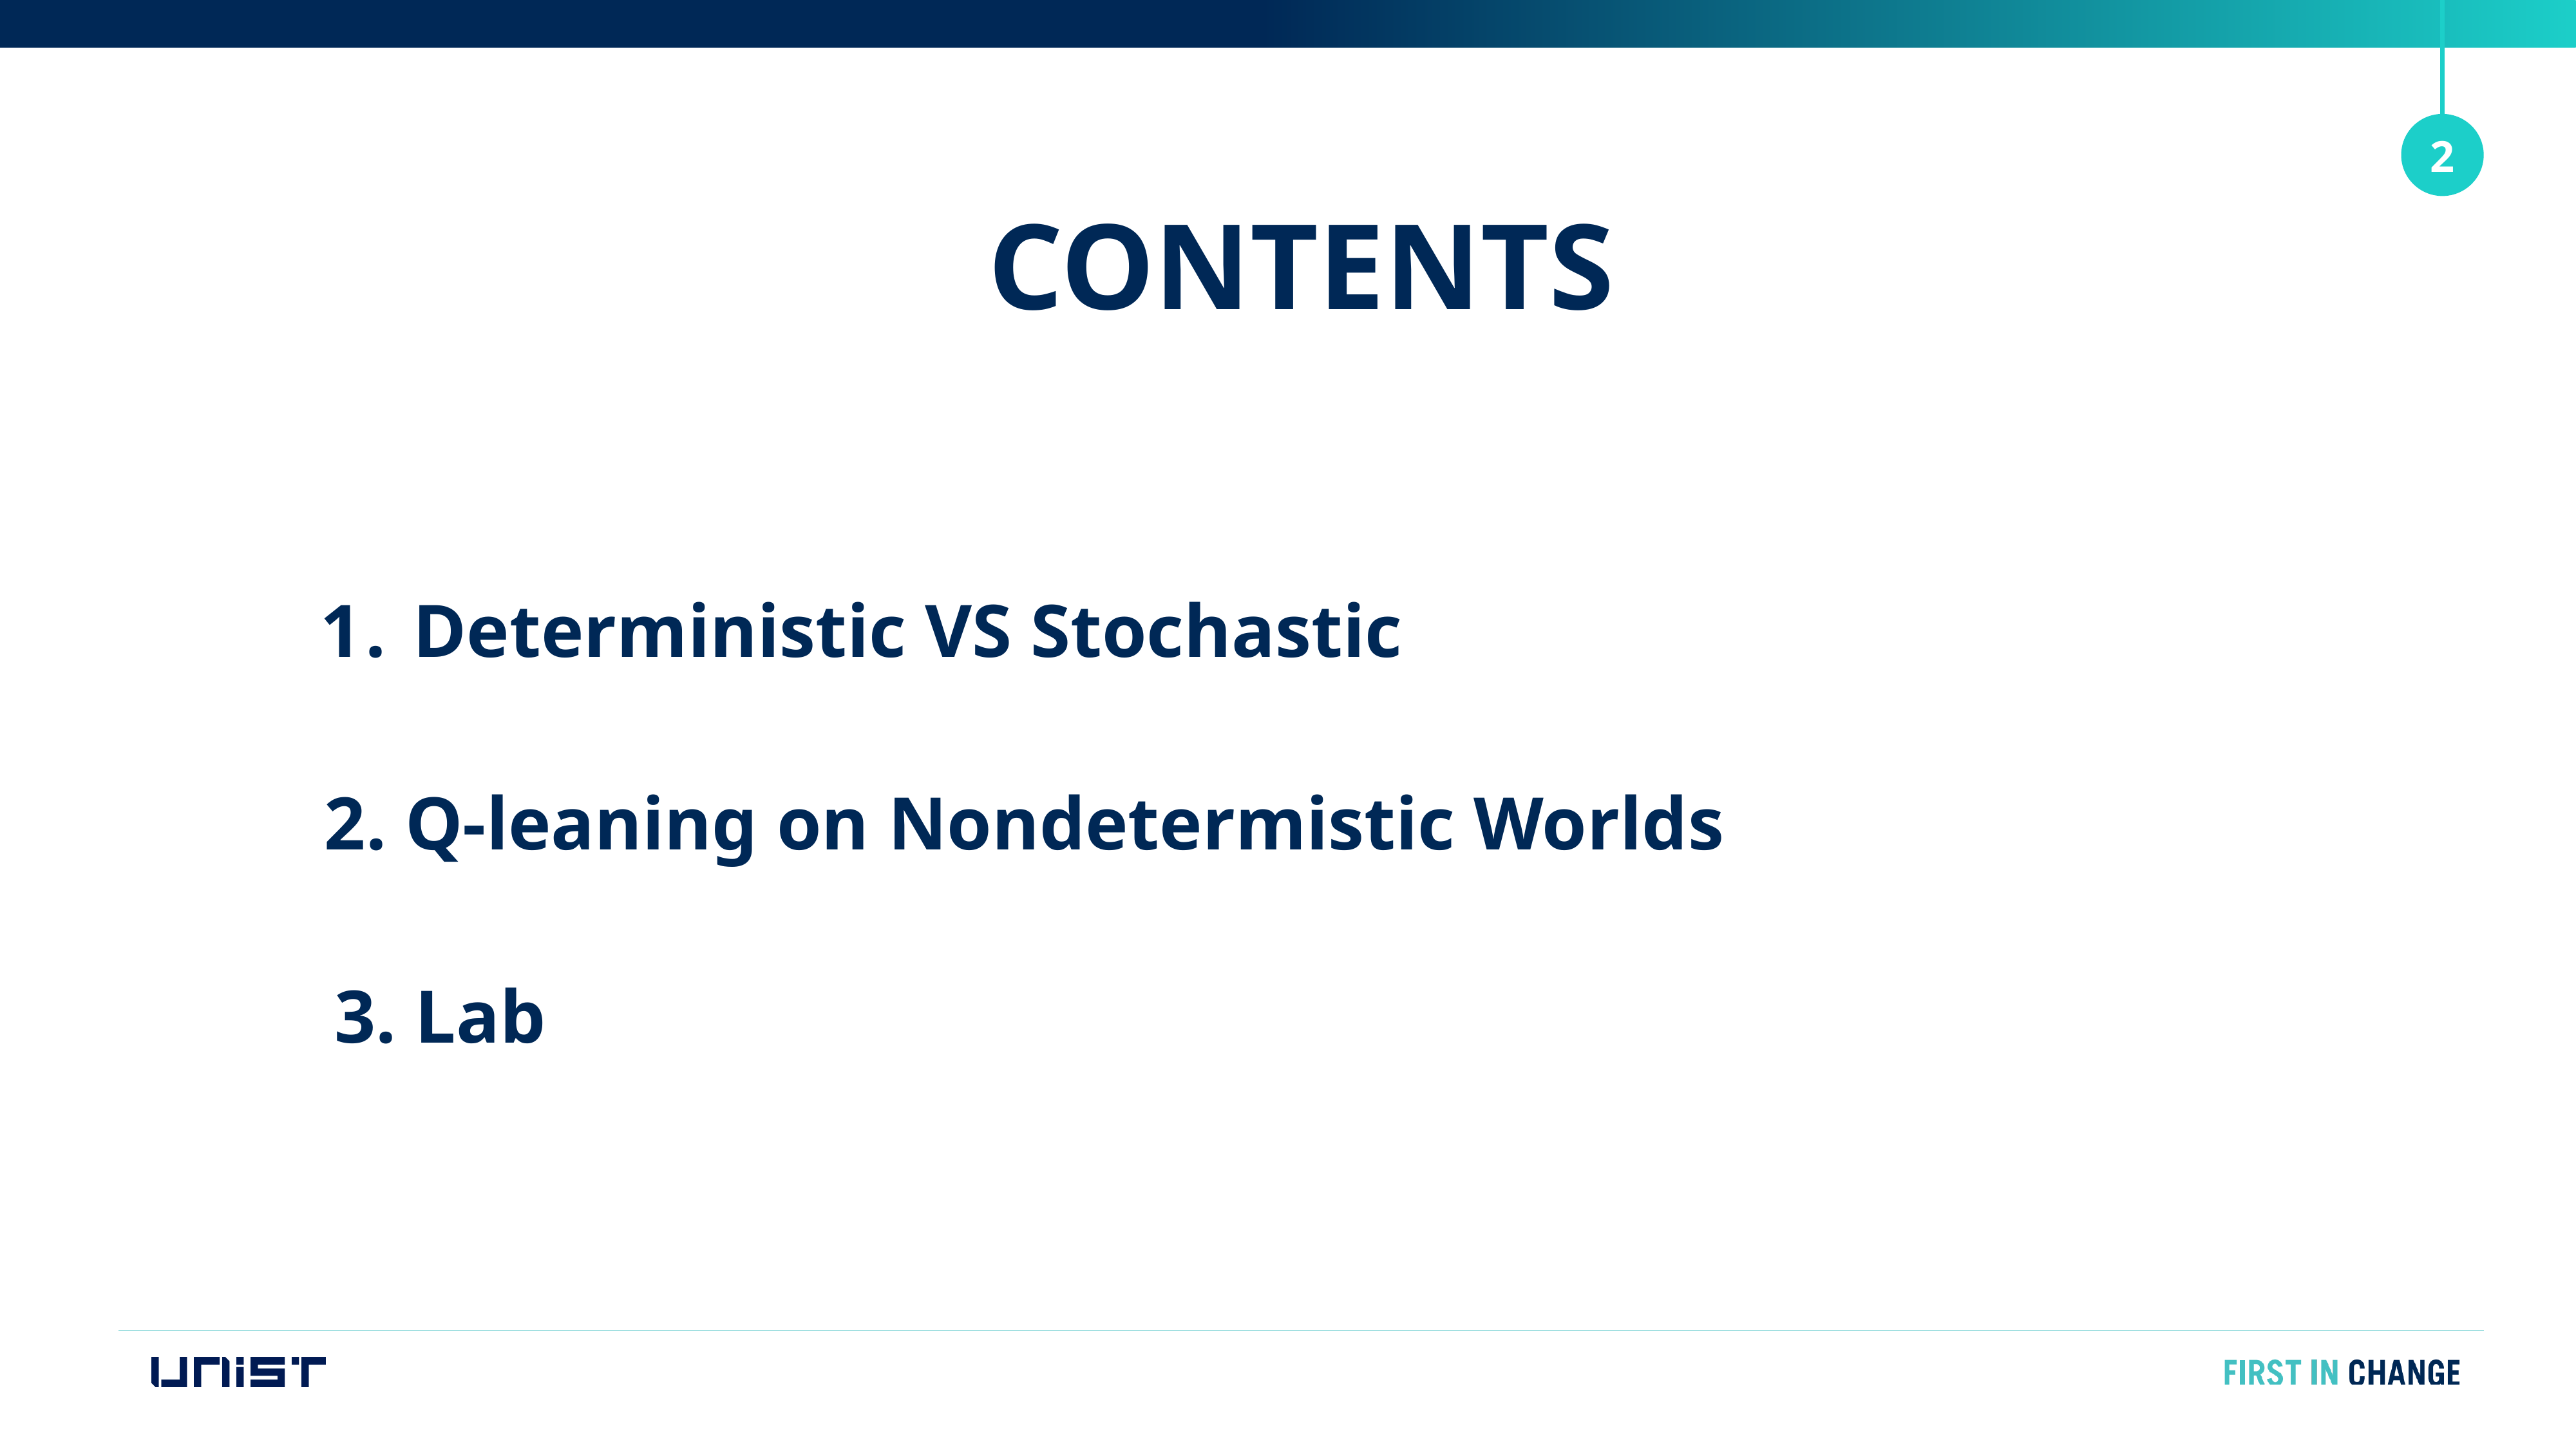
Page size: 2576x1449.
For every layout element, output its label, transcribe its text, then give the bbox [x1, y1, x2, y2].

text_box CONTENTS [978, 196, 1624, 338]
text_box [0, 0, 2576, 196]
text_box 3. Lab [325, 965, 556, 1063]
text_box 2. Q-leaning on Nondetermistic Worlds [315, 772, 1735, 869]
picture [151, 1357, 326, 1387]
picture [2224, 1359, 2460, 1385]
text_box 1. Deterministic VS Stochastic [310, 580, 1412, 676]
